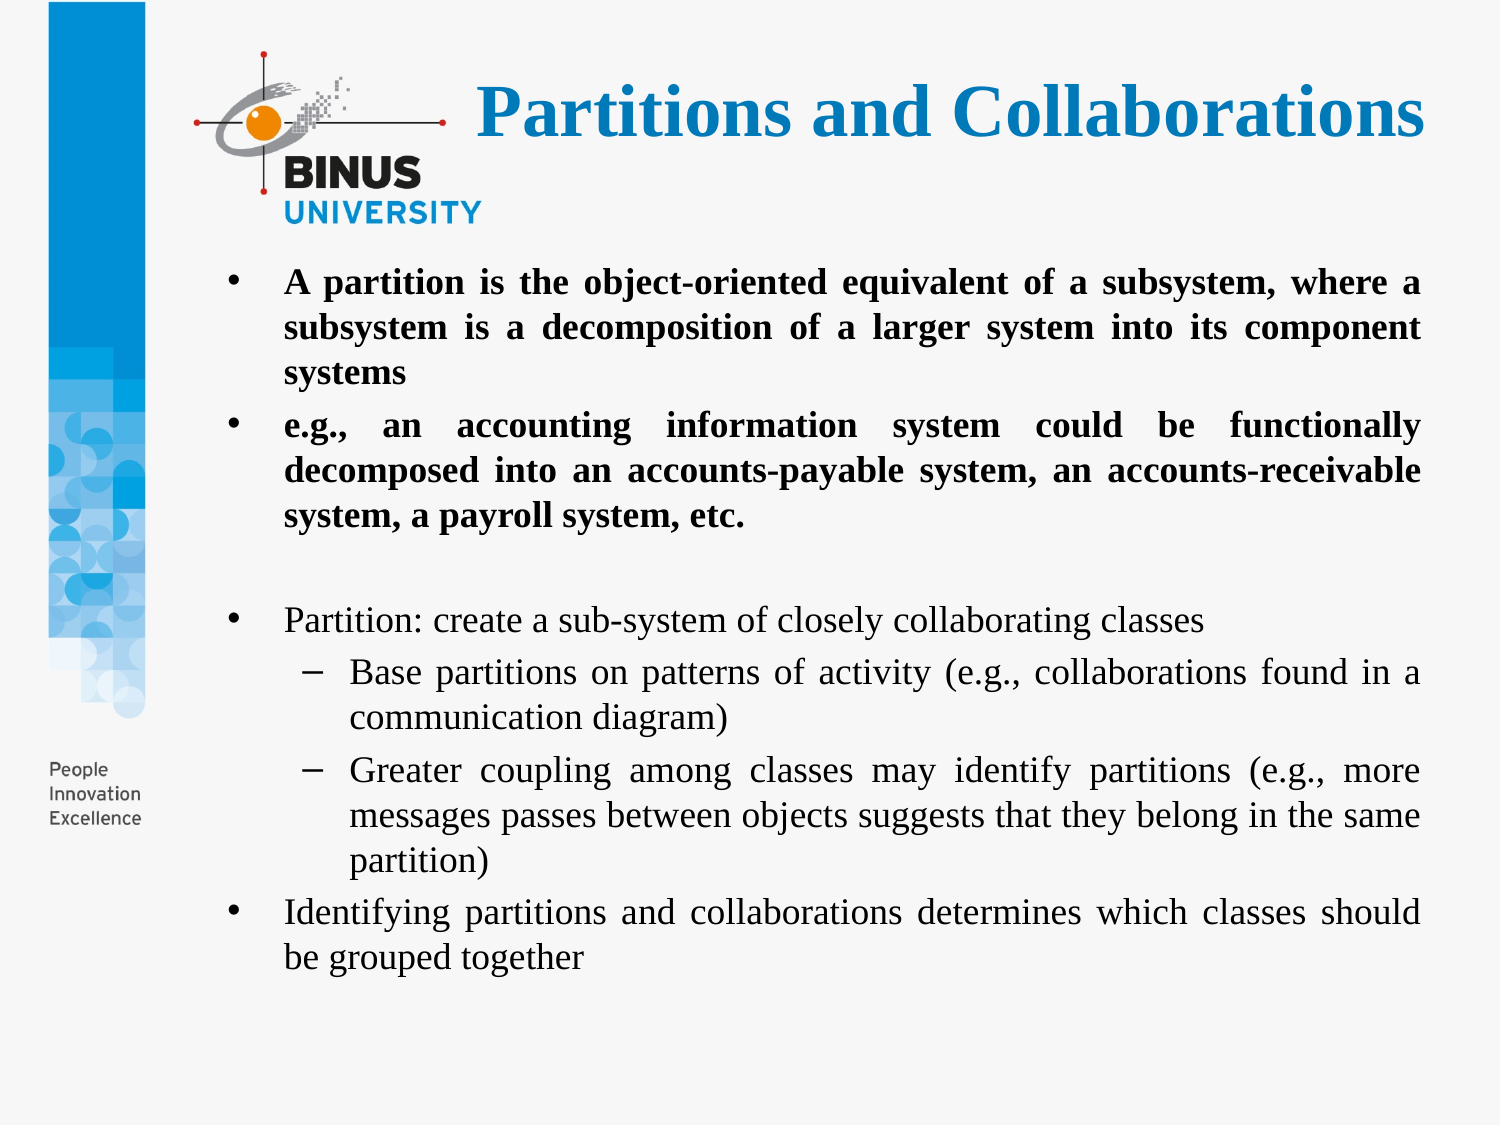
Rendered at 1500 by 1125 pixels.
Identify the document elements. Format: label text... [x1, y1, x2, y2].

list A partition is the object-oriented equivalent of a subsystem, where a subsystem is a decomposition of a larger system into its component systems e.g., an accounting information system could be functionally decomposed into an accounts-payable system, an accounts-receivable system, a payroll system, etc. Partition: create a sub-system of closely collaborating classes Base partitions on patterns of activity (e.g., collaborations found in a communication diagram) Greater coupling among classes may identify partitions (e.g., more messages passes between objects suggests that they belong in the same partition) Identifying partitions and collaborations determines which classes should be grouped together [212, 249, 1438, 1075]
title Partitions and Collaborations [415, 12, 1488, 200]
picture [0, 0, 1500, 845]
